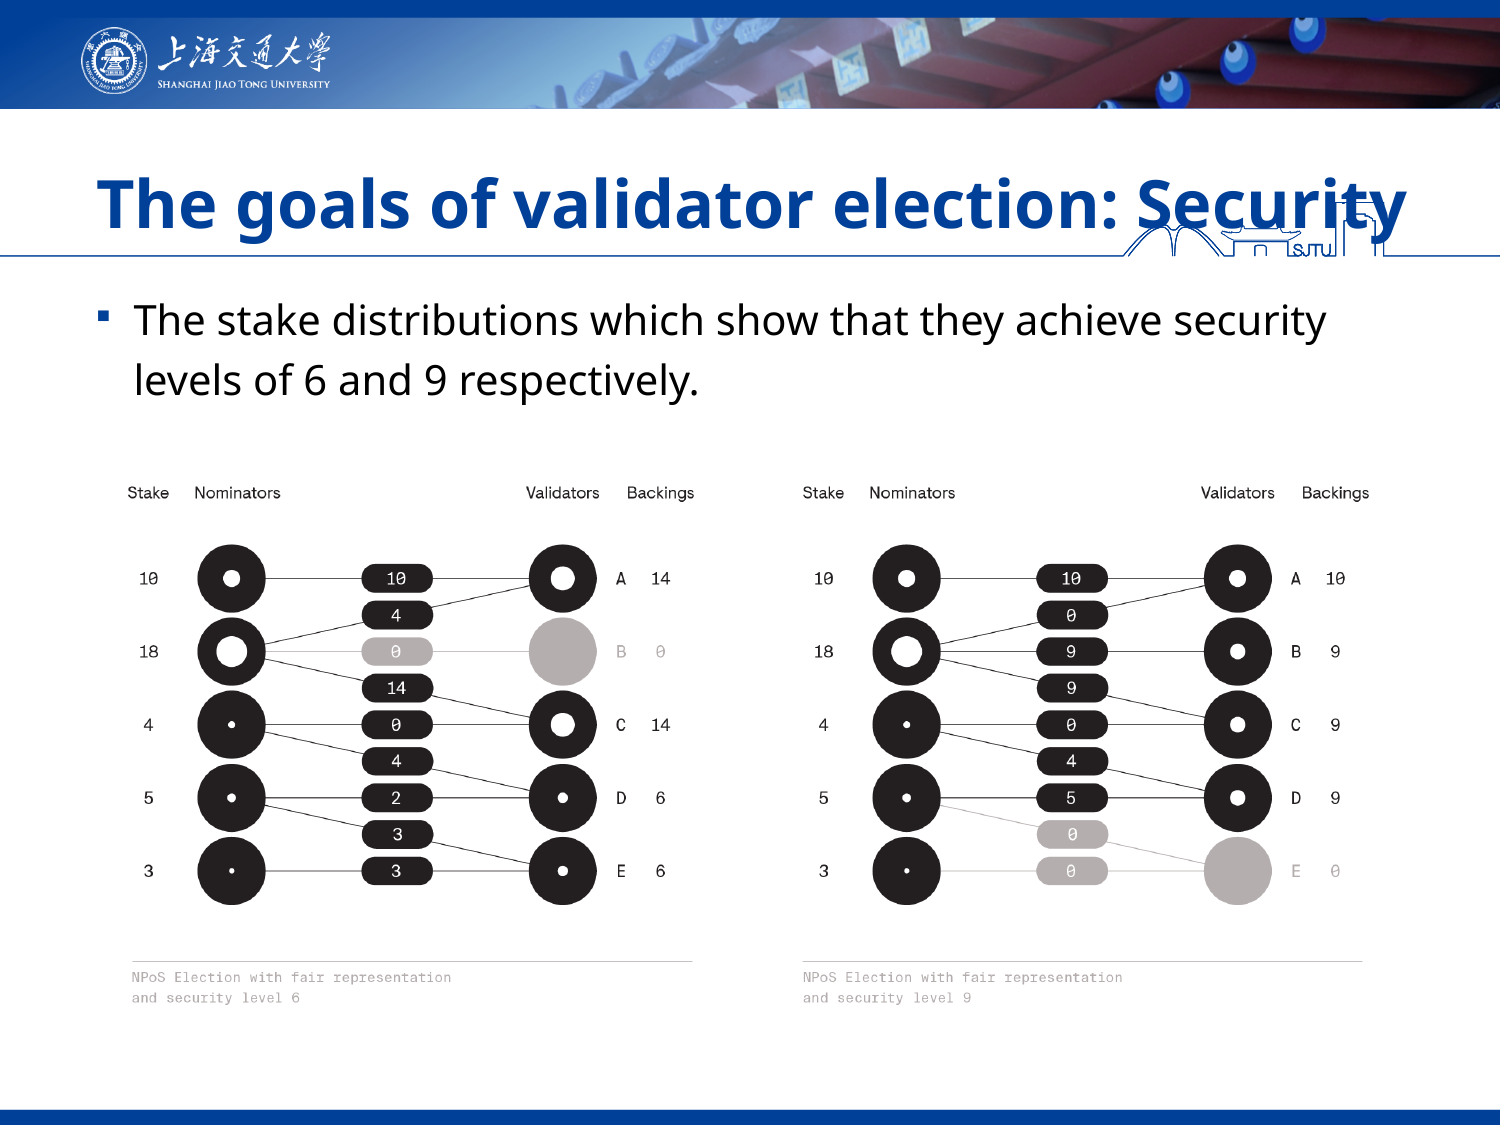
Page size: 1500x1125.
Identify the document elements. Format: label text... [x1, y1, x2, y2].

picture [117, 434, 1383, 1030]
title The goals of validator election: Security [81, 159, 1455, 254]
list The stake distributions which show that they achieve security levels of 6 and 9 respectively. [81, 276, 1455, 1084]
picture [0, 18, 1500, 109]
